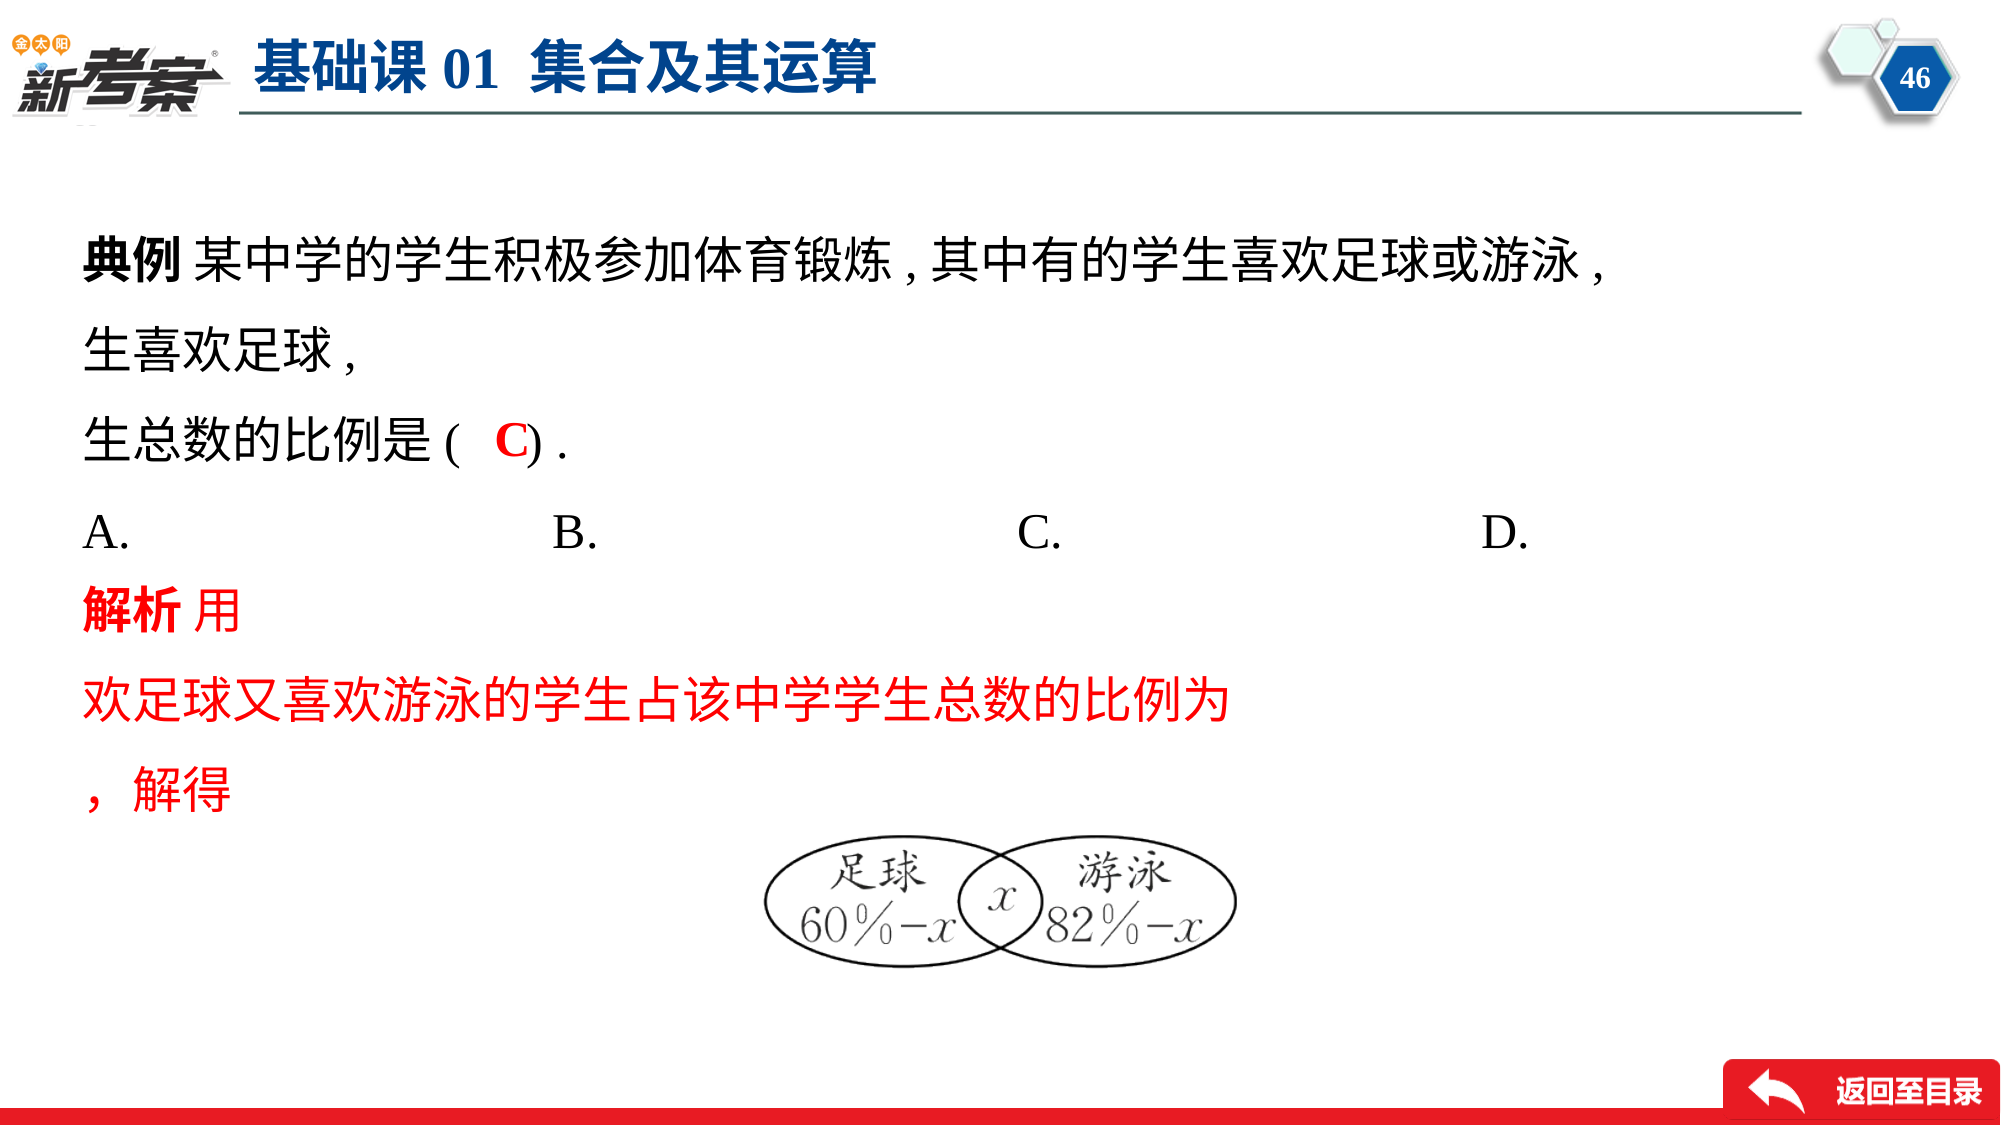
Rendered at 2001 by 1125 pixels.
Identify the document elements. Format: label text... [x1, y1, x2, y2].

picture [0, 0, 2001, 1125]
text_box C [476, 378, 549, 457]
